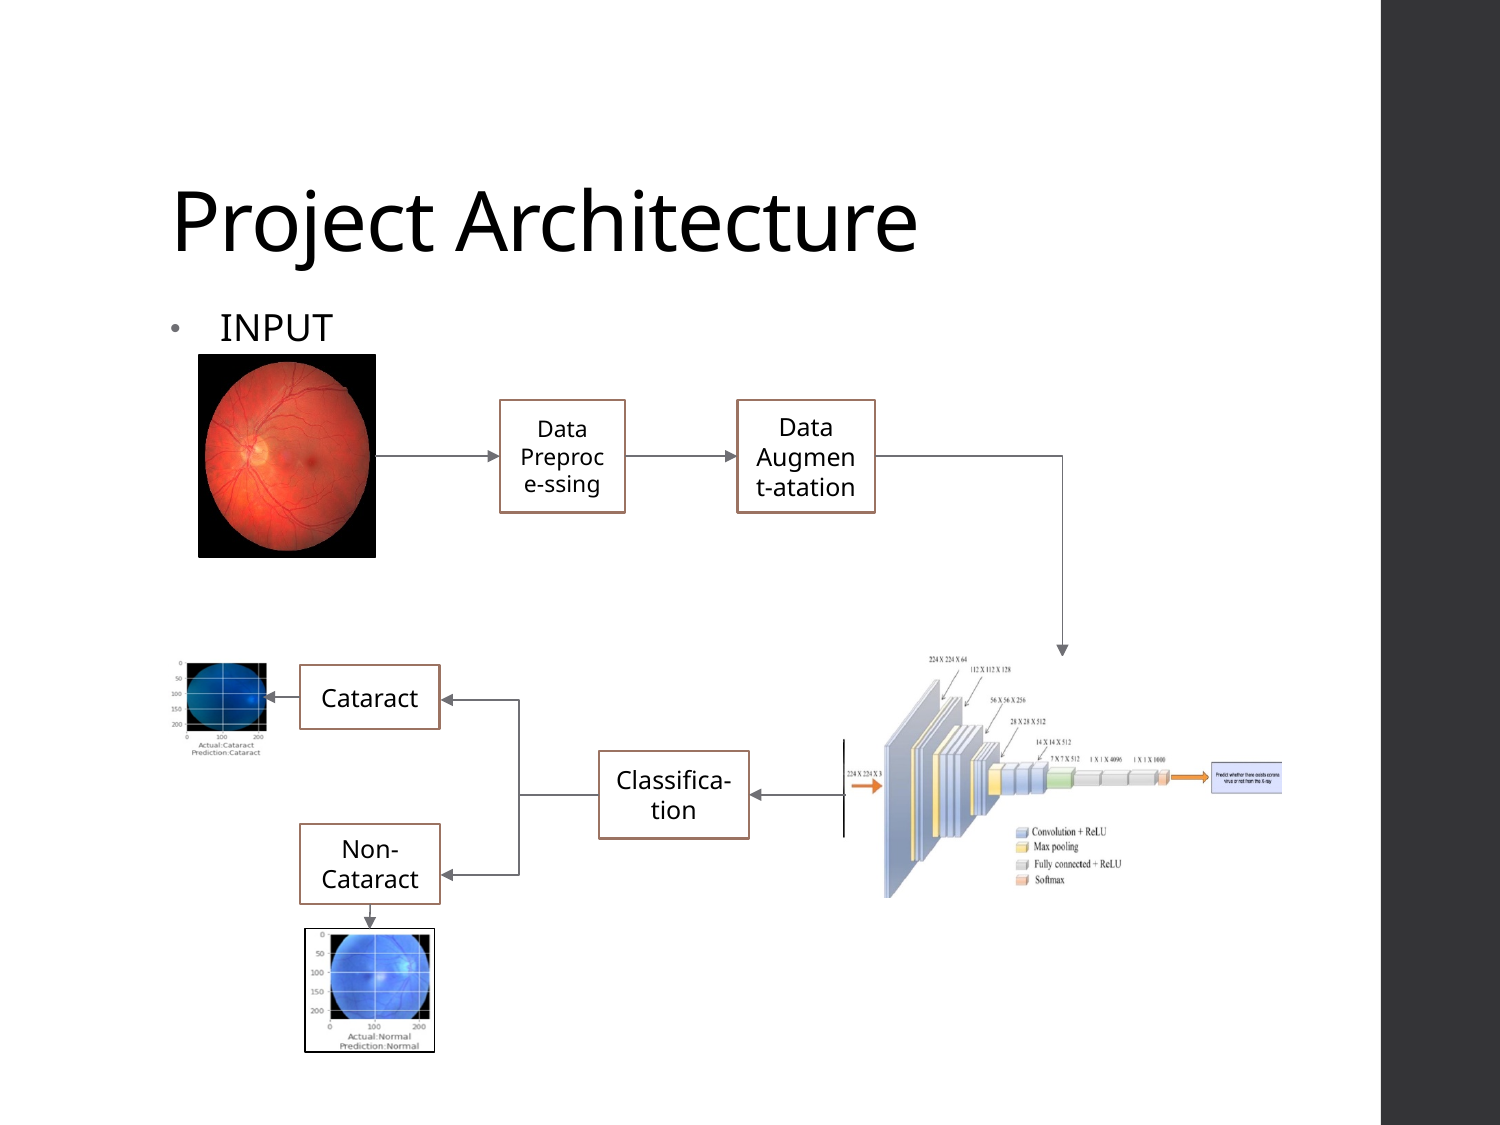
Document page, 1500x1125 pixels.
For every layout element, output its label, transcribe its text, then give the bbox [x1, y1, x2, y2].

text_box Non-Cataract [299, 823, 441, 905]
picture [167, 656, 274, 758]
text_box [874, 455, 1063, 652]
title Project Architecture [155, 60, 1348, 278]
picture [843, 656, 1282, 899]
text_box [440, 699, 600, 791]
text_box Cataract [299, 664, 441, 730]
picture [305, 929, 435, 1052]
text_box Data Preproce-ssing [499, 399, 626, 514]
text_box Data Augment-atation [736, 399, 876, 514]
list INPUT [155, 299, 1213, 1014]
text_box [440, 794, 600, 876]
picture [199, 355, 375, 557]
text_box Classifica-tion [606, 750, 750, 840]
